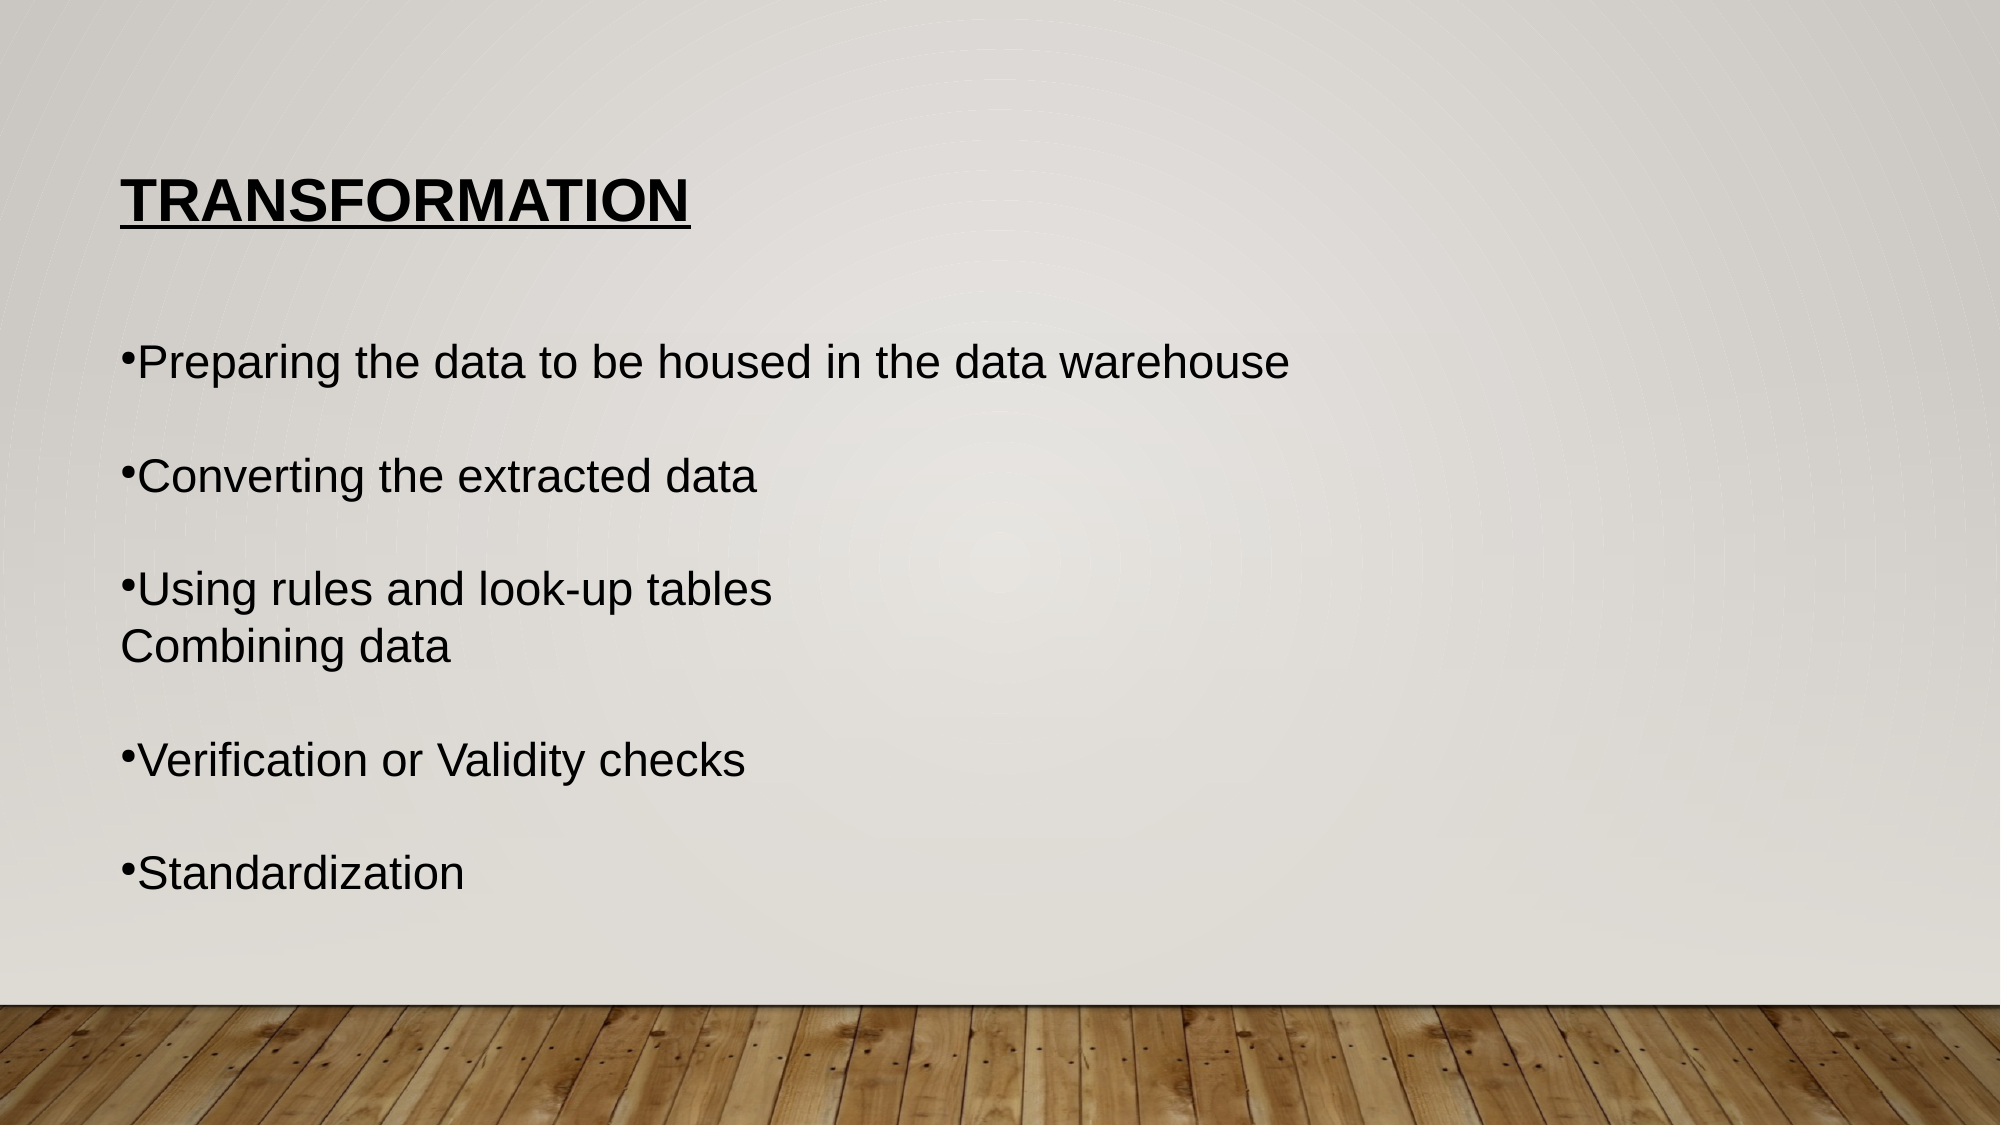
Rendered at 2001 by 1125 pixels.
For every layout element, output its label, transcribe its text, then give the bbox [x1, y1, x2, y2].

text_box TRANSFORMATION Preparing the data to be housed in the data warehouse Converting the extracted data Using rules and look-up tables Combining data Verification or Validity checks Standardization [106, 154, 1305, 906]
picture [0, 1005, 2000, 1125]
